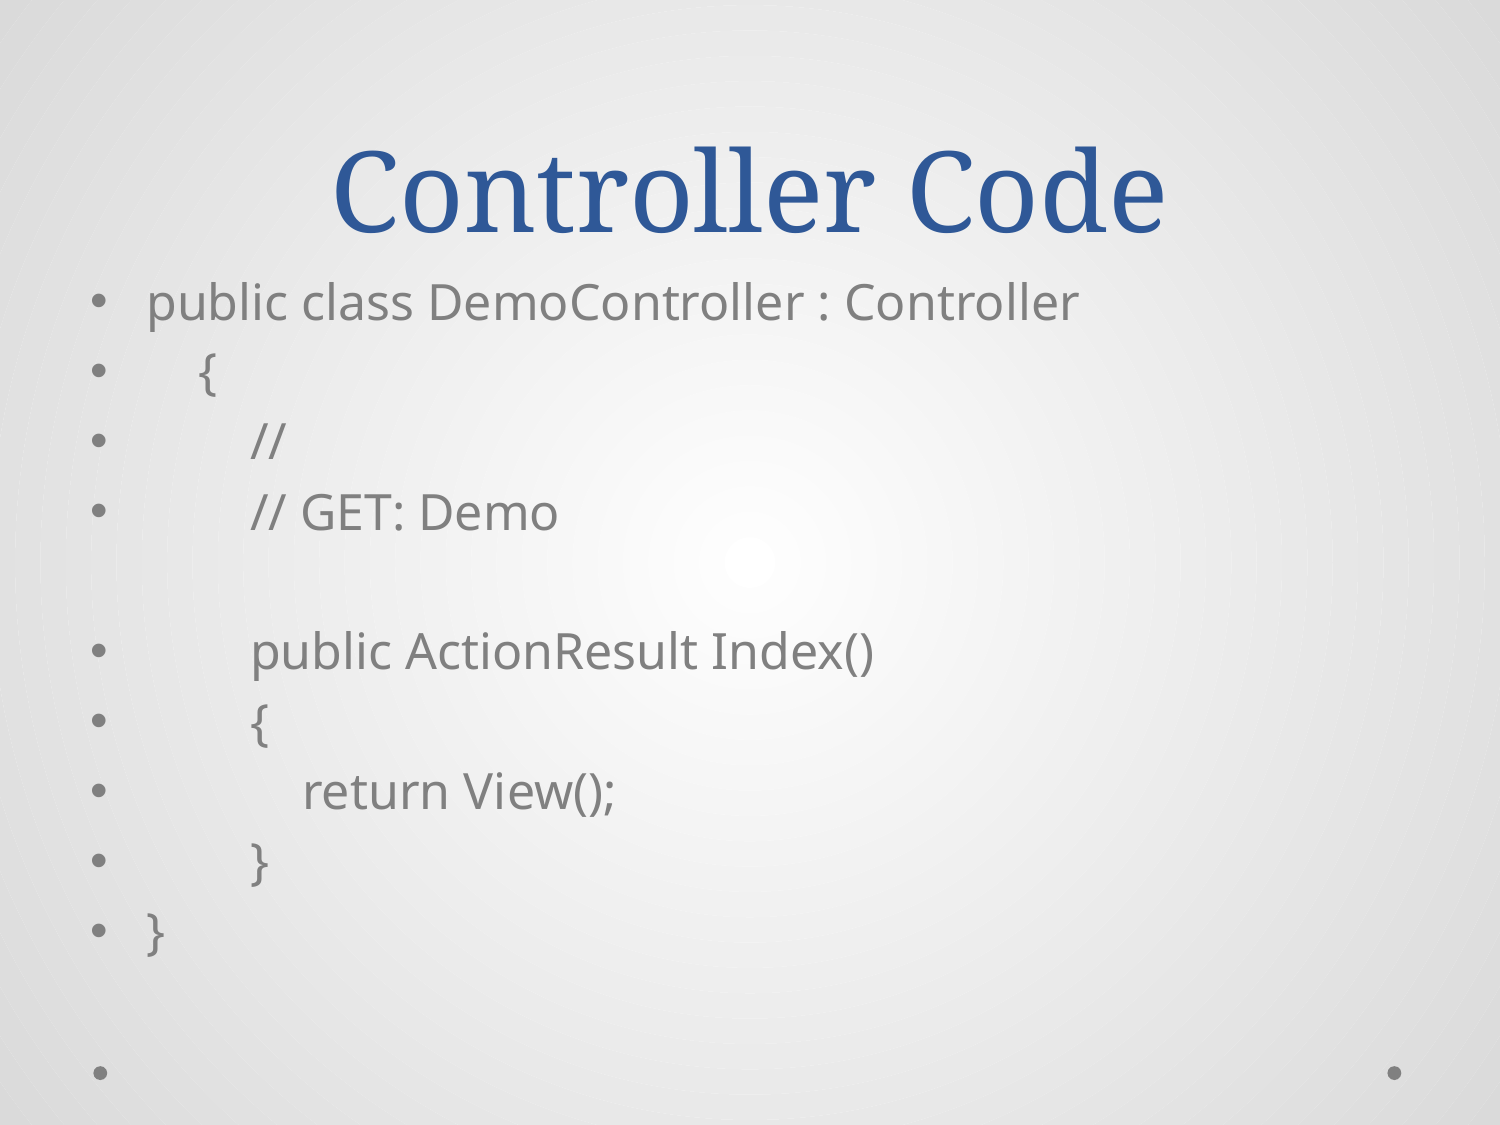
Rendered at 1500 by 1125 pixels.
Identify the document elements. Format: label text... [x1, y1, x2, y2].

list public class DemoController : Controller { // // GET: Demo public ActionResult Index() { return View(); } } [75, 262, 1425, 1005]
title Controller Code [75, 0, 1425, 262]
